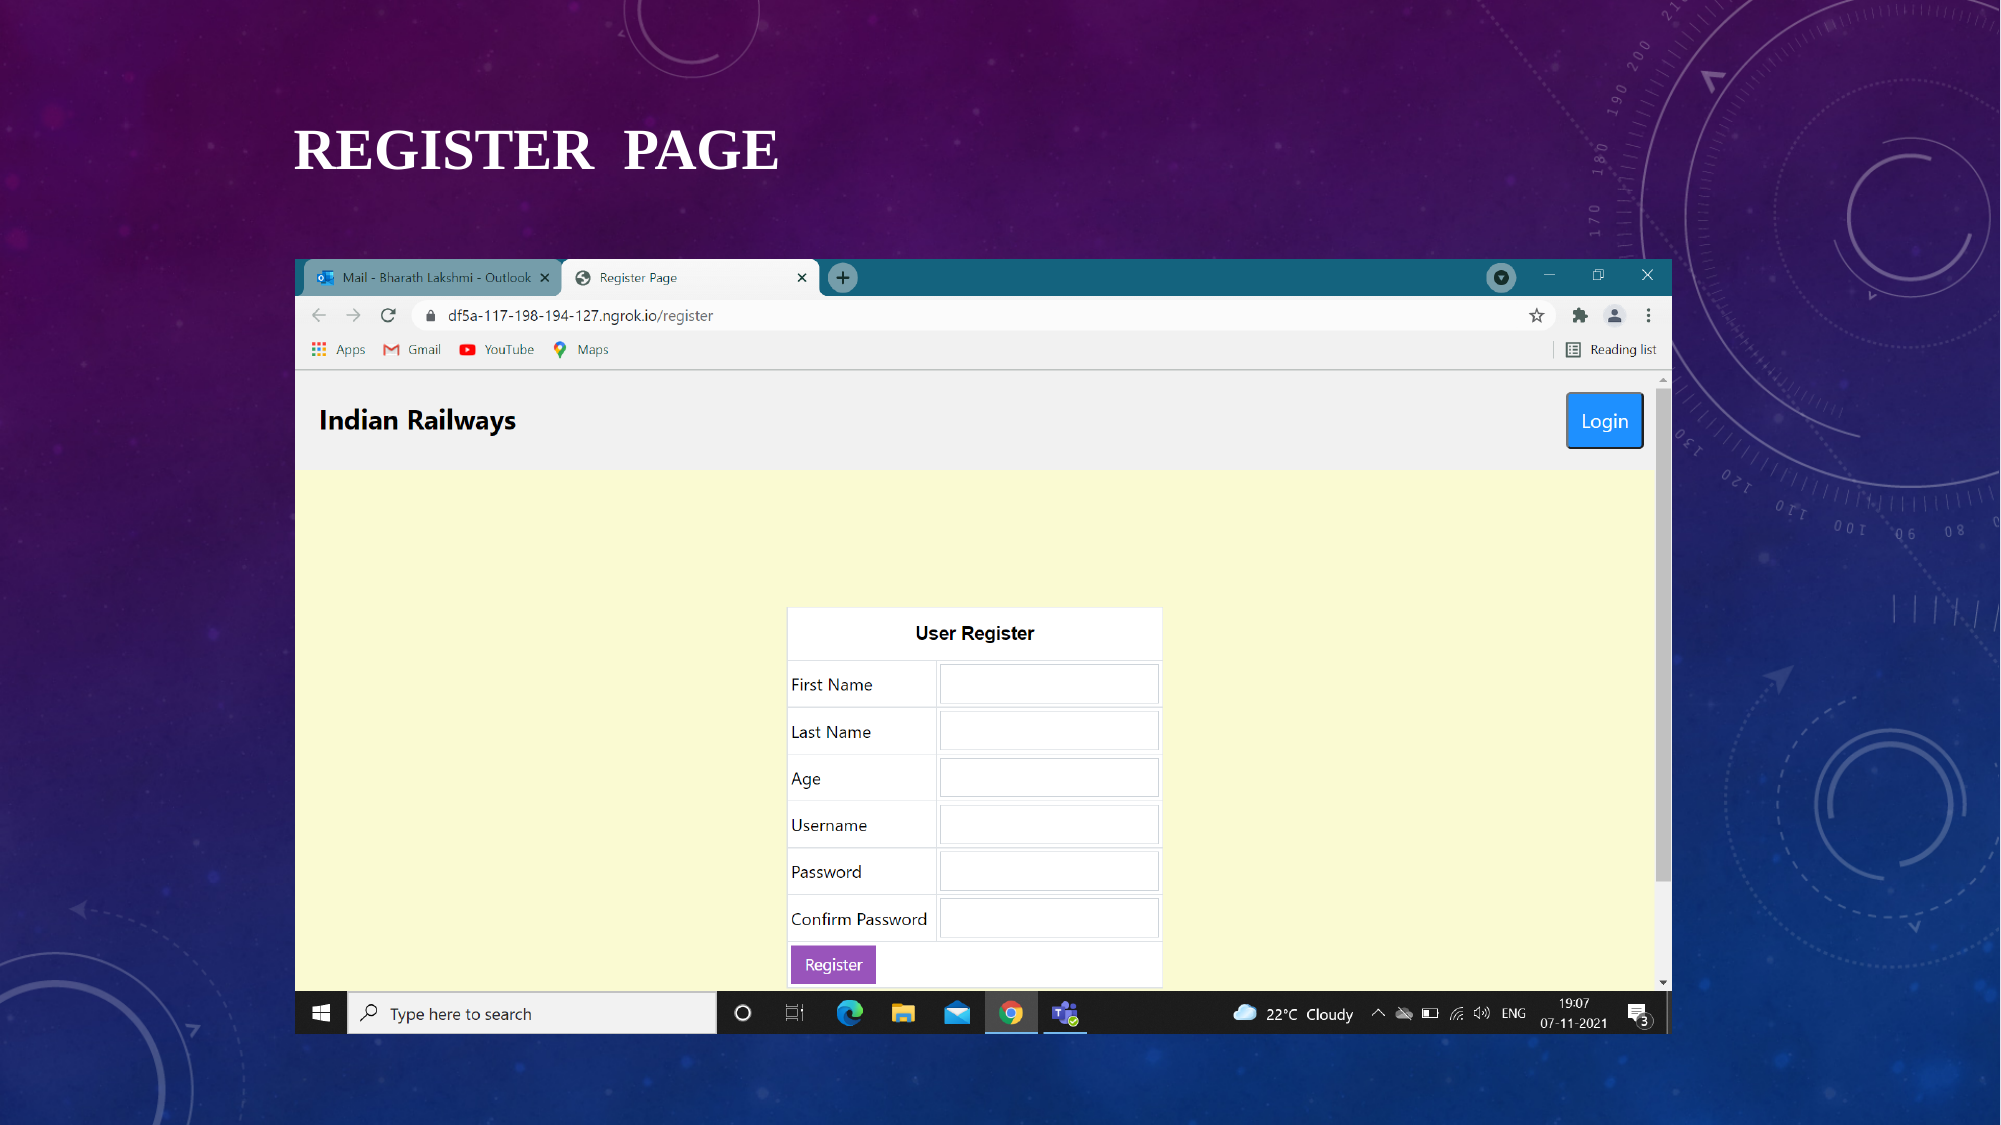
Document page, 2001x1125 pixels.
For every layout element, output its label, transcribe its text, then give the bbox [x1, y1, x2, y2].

picture [0, 0, 2001, 1125]
text_box [589, 87, 886, 236]
text_box REGISTER PAGE [278, 103, 827, 248]
